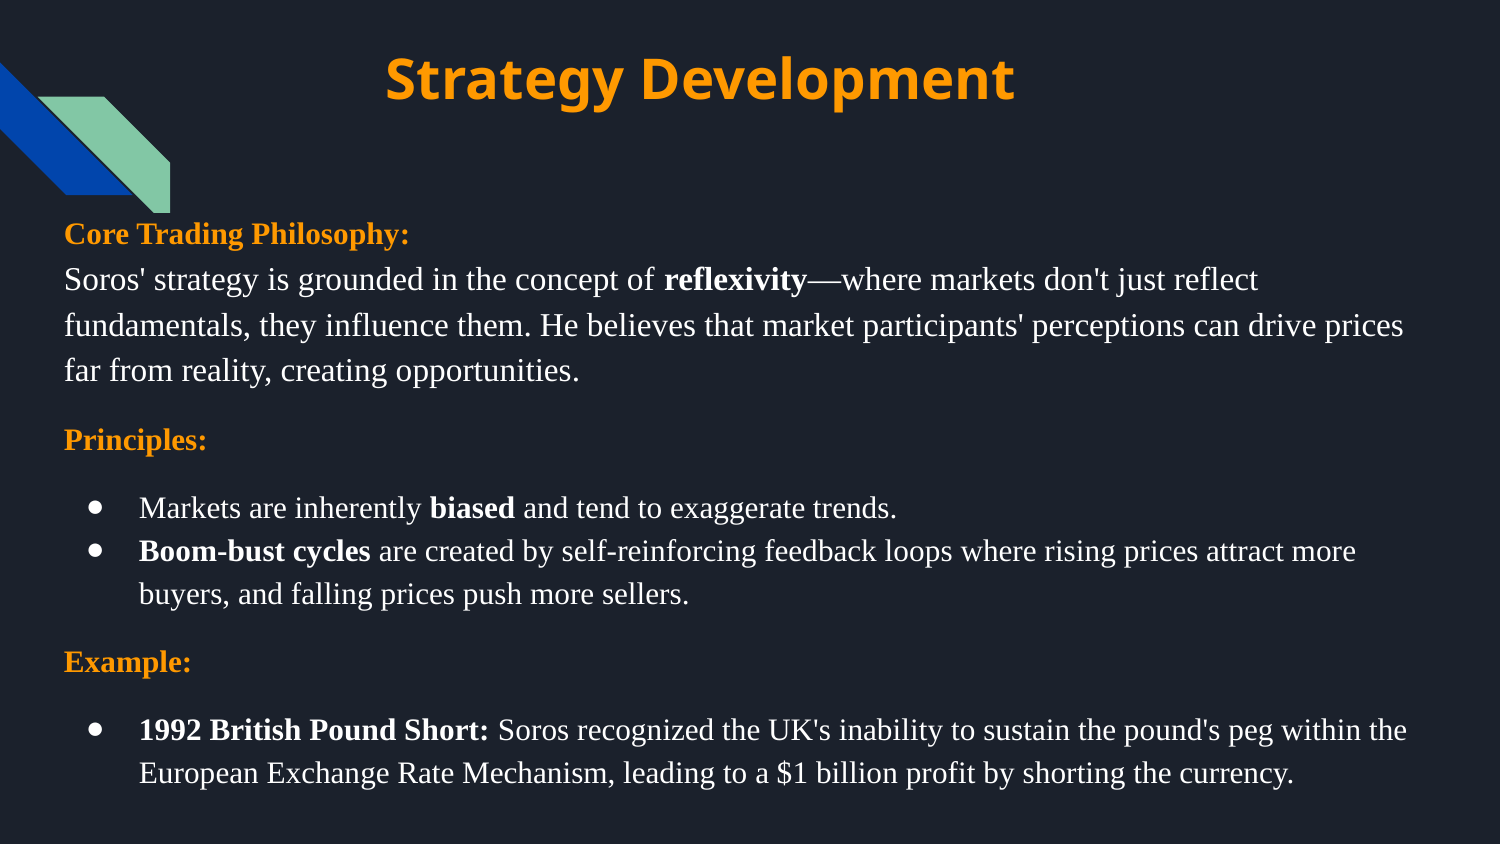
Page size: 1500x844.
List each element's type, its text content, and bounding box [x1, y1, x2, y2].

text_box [70, 213, 503, 775]
title Strategy Development [370, 24, 1500, 175]
list Core Trading Philosophy: Soros' strategy is grounded in the concept of reflexivity—where markets don't just reflect fundamentals, they influence them. He believes that market participants' perceptions can drive prices far from reality, creating opportunities. Principles: Markets are inherently biased and tend to exaggerate trends. Boom-bust cycles are created by self-reinforcing feedback loops where rising prices attract more buyers, and falling prices push more sellers. Example: 1992 British Pound Short: Soros recognized the UK's inability to sustain the pound's peg within the European Exchange Rate Mechanism, leading to a $1 billion profit by shorting the currency. [49, 192, 1451, 796]
